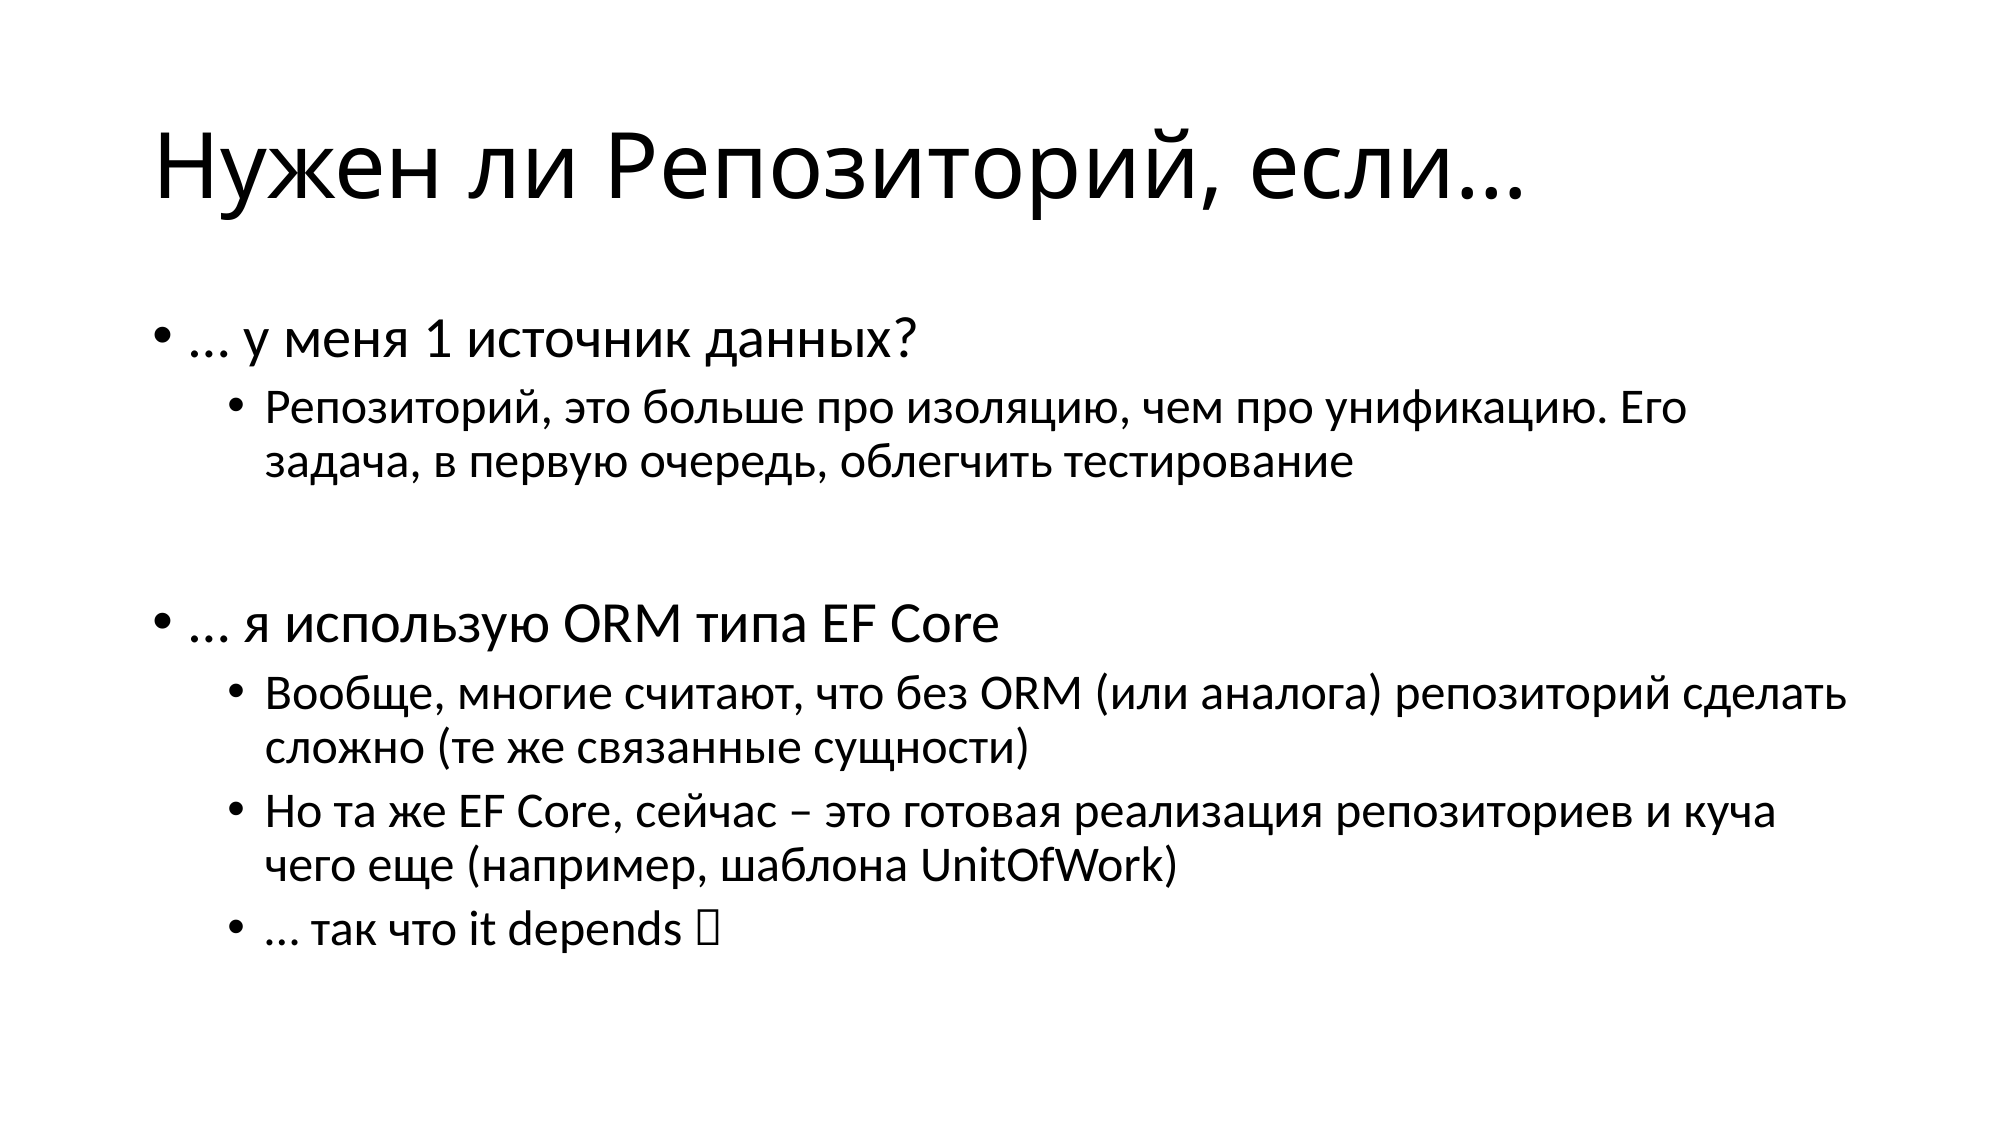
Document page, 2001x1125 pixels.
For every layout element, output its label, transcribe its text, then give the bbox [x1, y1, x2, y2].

list … у меня 1 источник данных? Репозиторий, это больше про изоляцию, чем про унификацию. Его задача, в первую очередь, облегчить тестирование … я использую ORM типа EF Core Вообще, многие считают, что без ORM (или аналога) репозиторий сделать сложно (те же связанные сущности) Но та же EF Core, сейчас – это готовая реализация репозиториев и куча чего еще (например, шаблона UnitOfWork) … так что it depends  [137, 299, 1863, 1014]
title Нужен ли Репозиторий, если… [137, 59, 1863, 278]
